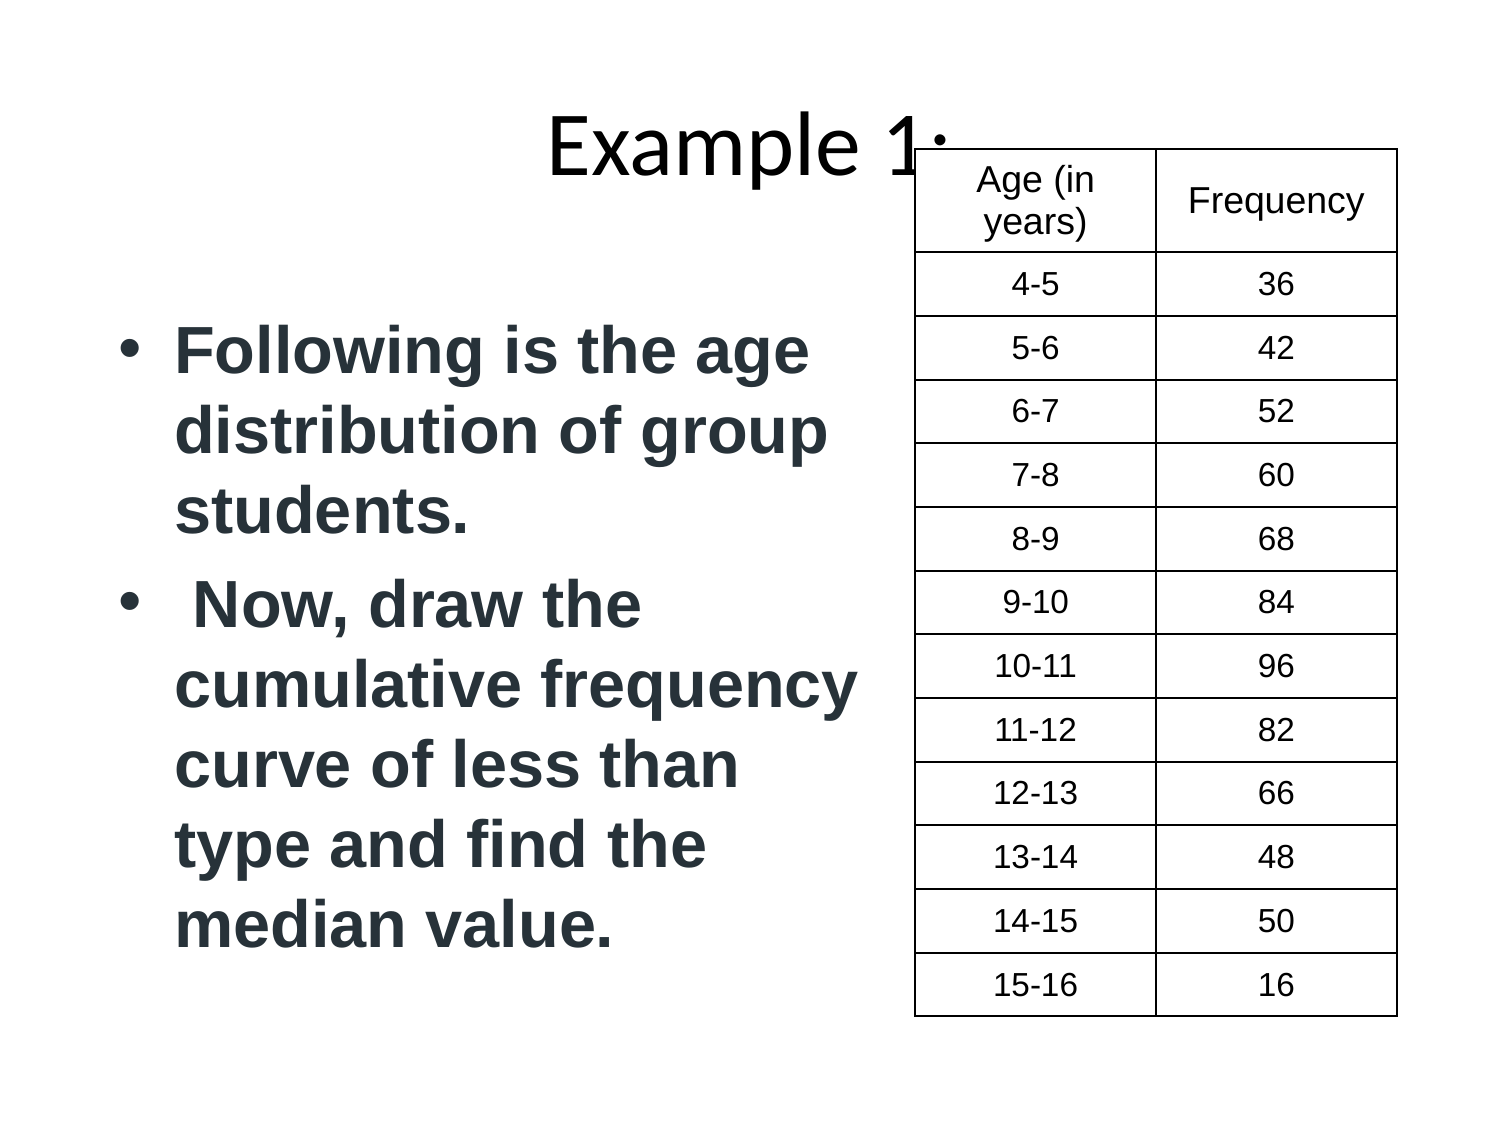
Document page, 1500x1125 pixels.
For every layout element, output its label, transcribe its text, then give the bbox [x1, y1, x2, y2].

table_cell 4-5 [916, 253, 1155, 315]
table_header Frequency [1157, 150, 1396, 251]
table_cell 9-10 [916, 572, 1155, 633]
table_cell 52 [1157, 381, 1396, 442]
table_cell 7-8 [916, 444, 1155, 506]
table_cell 36 [1157, 253, 1396, 315]
table_header Age (in years) [916, 150, 1155, 251]
table_cell 16 [1157, 954, 1396, 1015]
table_cell 48 [1157, 826, 1396, 888]
table_cell 60 [1157, 444, 1396, 506]
table_cell 42 [1157, 317, 1396, 379]
table_cell 5-6 [916, 317, 1155, 379]
table_cell 12-13 [916, 763, 1155, 824]
table_cell 6-7 [916, 381, 1155, 442]
table_cell 14-15 [916, 890, 1155, 952]
list Following is the age distribution of group students. Now, draw the cumulative frequency curve of less than type and find the median value. [103, 299, 884, 1014]
table_cell 11-12 [916, 699, 1155, 761]
table_cell 15-16 [916, 954, 1155, 1015]
title Example 1: [75, 45, 1425, 233]
table_cell 96 [1157, 635, 1396, 697]
table_cell 66 [1157, 763, 1396, 824]
table_cell 50 [1157, 890, 1396, 952]
table_cell 13-14 [916, 826, 1155, 888]
table_cell 10-11 [916, 635, 1155, 697]
table_cell 8-9 [916, 508, 1155, 570]
table_cell 84 [1157, 572, 1396, 633]
table_cell 68 [1157, 508, 1396, 570]
table_cell 82 [1157, 699, 1396, 761]
